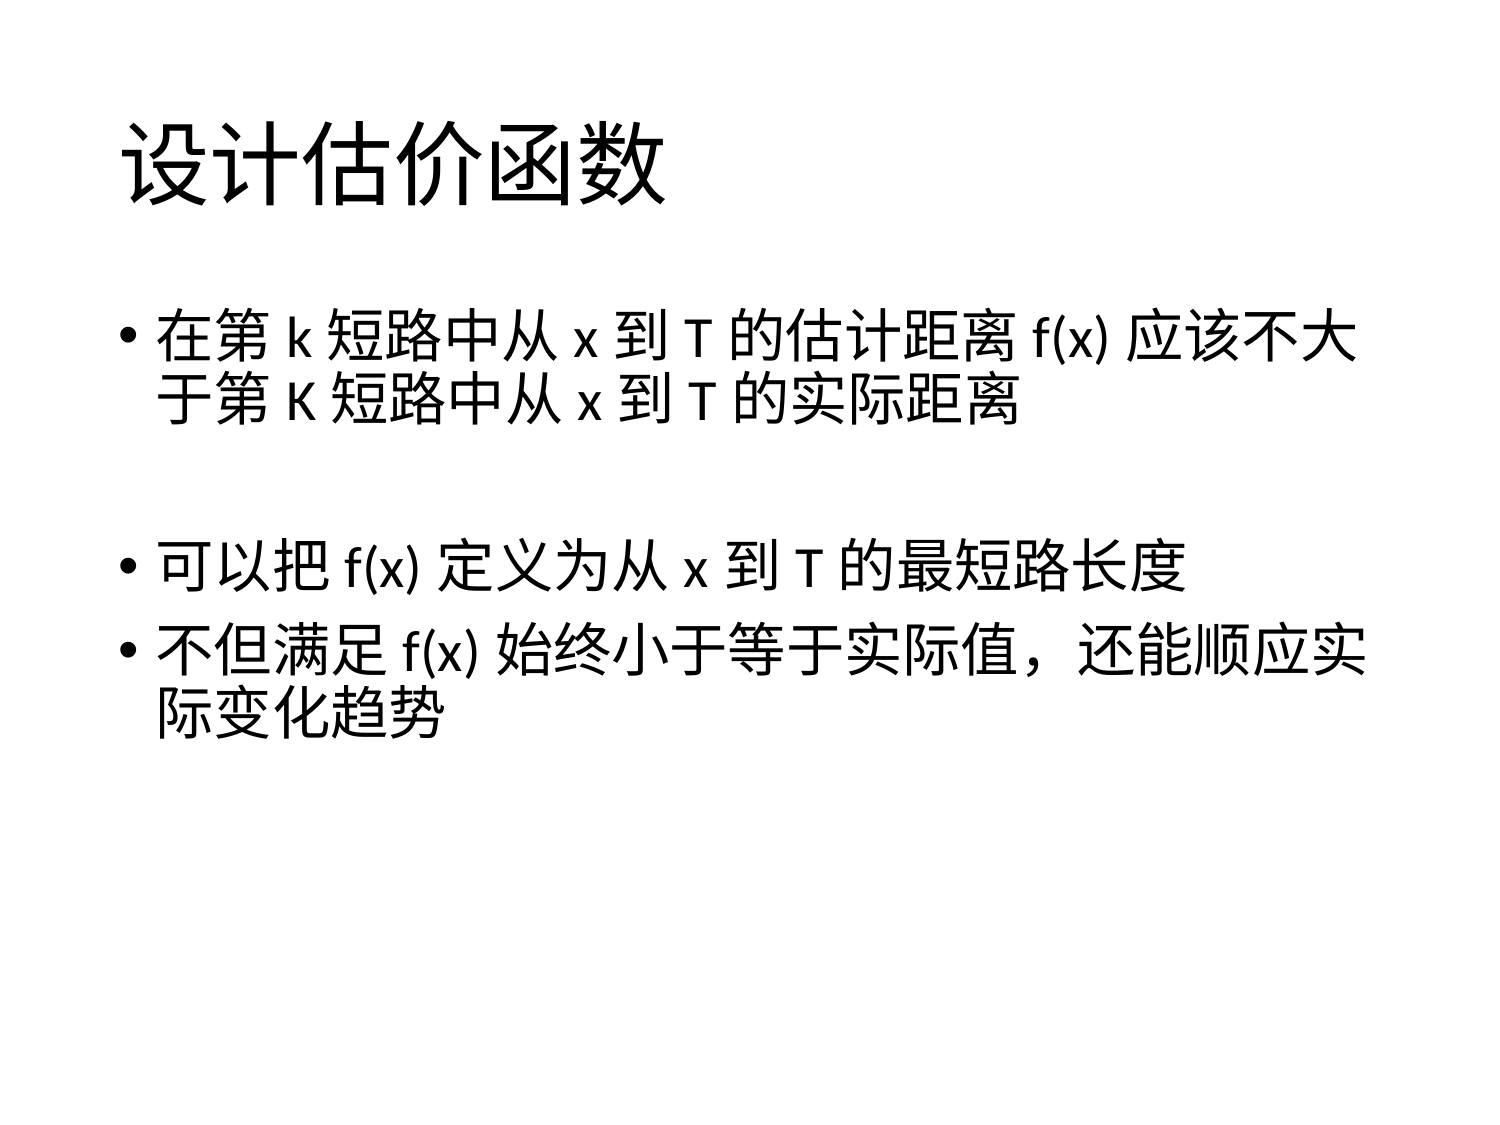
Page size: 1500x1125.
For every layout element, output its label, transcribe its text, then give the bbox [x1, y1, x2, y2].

title 设计估价函数 [103, 59, 1397, 278]
list 在第k短路中从x到T的估计距离f(x)应该不大于第K短路中从x到T的实际距离 可以把f(x)定义为从x到T的最短路长度 不但满足f(x)始终小于等于实际值，还能顺应实际变化趋势 [103, 299, 1397, 1014]
